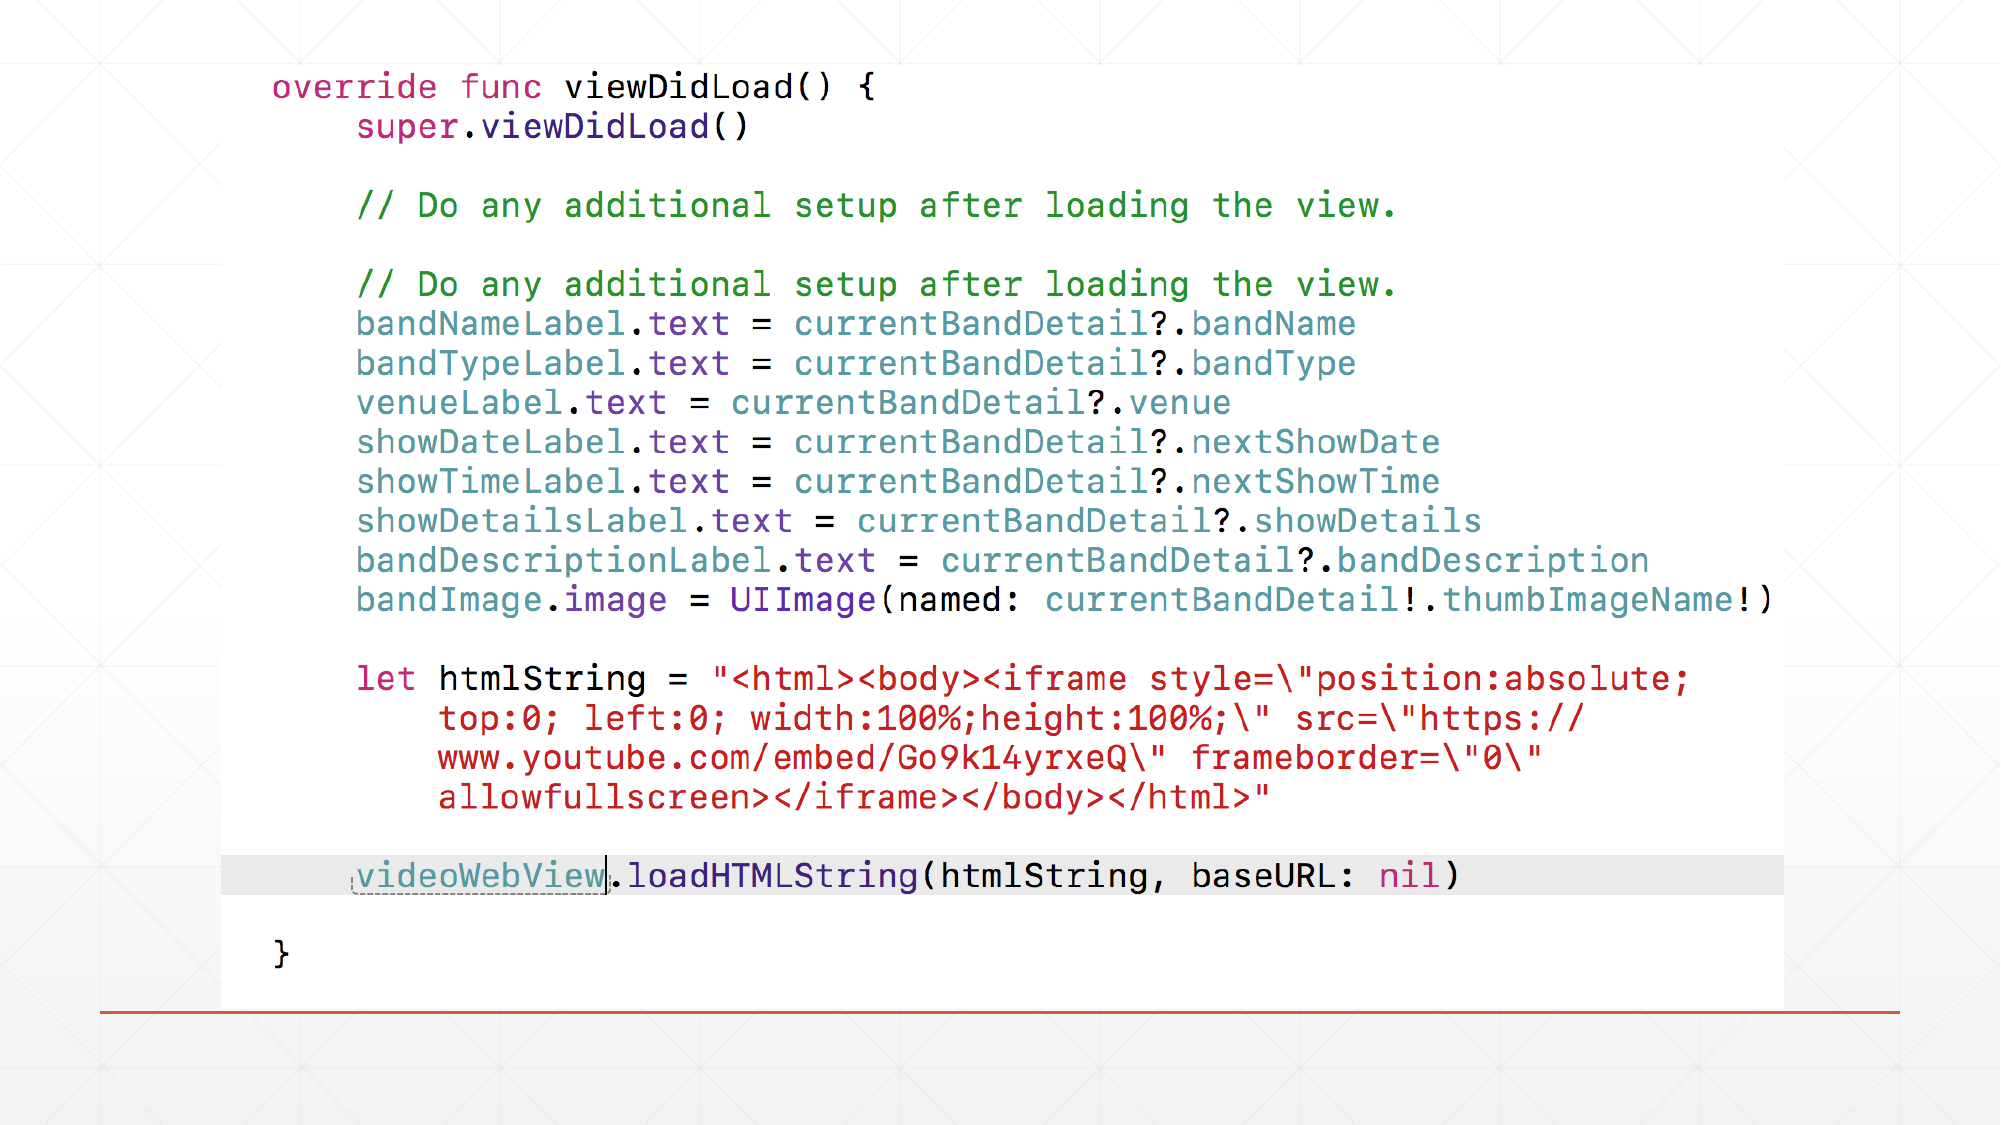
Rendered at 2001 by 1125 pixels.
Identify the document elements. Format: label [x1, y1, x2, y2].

picture [221, 65, 1784, 1009]
